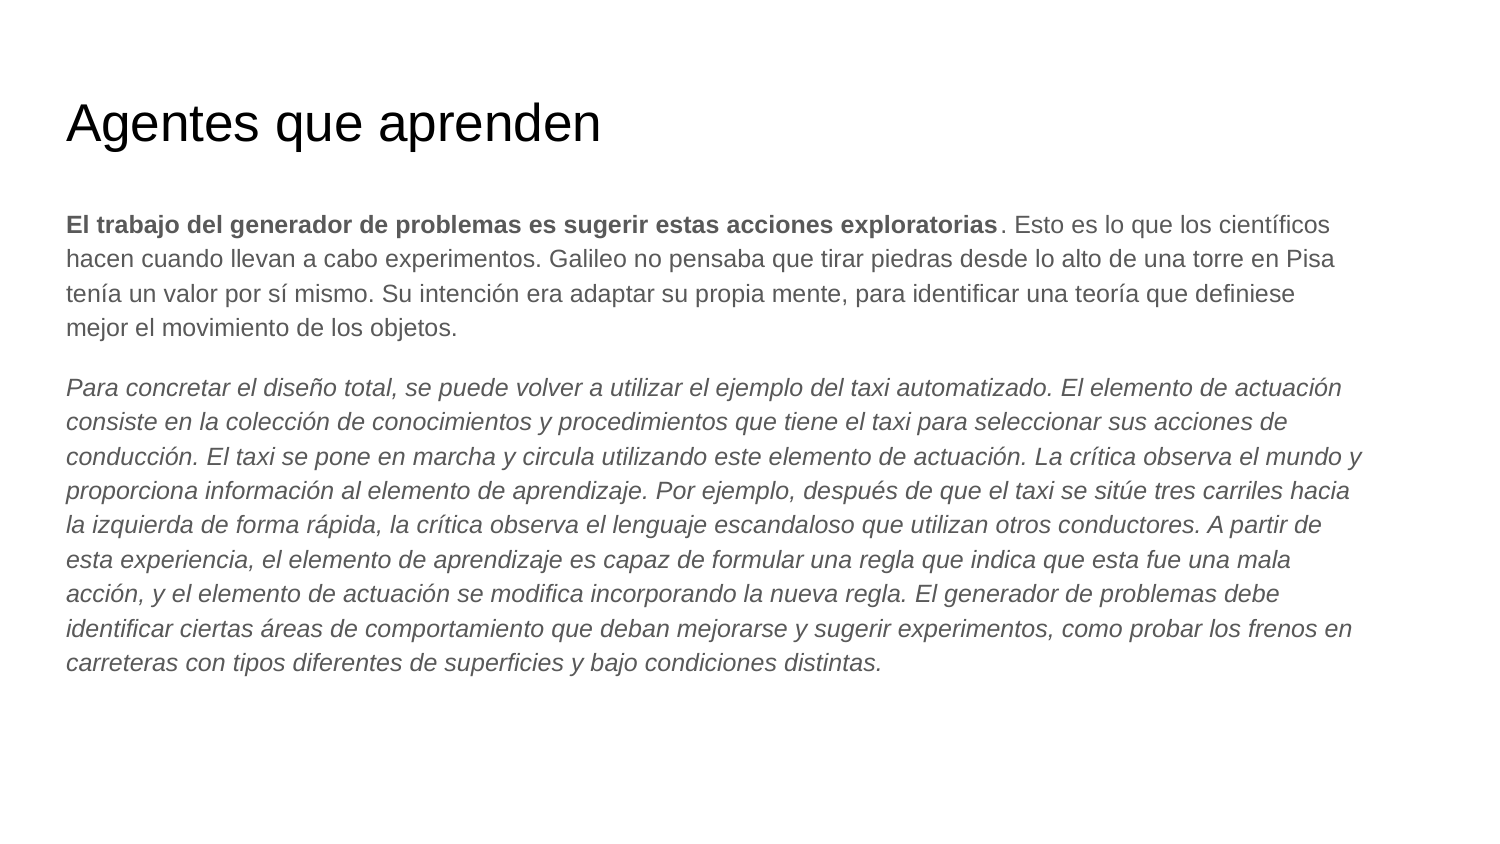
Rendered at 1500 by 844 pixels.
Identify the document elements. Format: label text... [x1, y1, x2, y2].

title Agentes que aprenden [51, 72, 1449, 167]
list El trabajo del generador de problemas es sugerir estas acciones exploratorias. Esto es lo que los científicos hacen cuando llevan a cabo experimentos. Galileo no pensaba que tirar piedras desde lo alto de una torre en Pisa tenía un valor por sí mismo. Su intención era adaptar su propia mente, para identificar una teoría que definiese mejor el movimiento de los objetos. Para concretar el diseño total, se puede volver a utilizar el ejemplo del taxi automatizado. El elemento de actuación consiste en la colección de conocimientos y procedimientos que tiene el taxi para seleccionar sus acciones de conducción. El taxi se pone en marcha y circula utilizando este elemento de actuación. La crítica observa el mundo y proporciona información al elemento de aprendizaje. Por ejemplo, después de que el taxi se sitúe tres carriles hacia la izquierda de forma rápida, la crítica observa el lenguaje escandaloso que utilizan otros conductores. A partir de esta experiencia, el elemento de aprendizaje es capaz de formular una regla que indica que esta fue una mala acción, y el elemento de actuación se modifica incorporando la nueva regla. El generador de problemas debe identificar ciertas áreas de comportamiento que deban mejorarse y sugerir experimentos, como probar los frenos en carreteras con tipos diferentes de superficies y bajo condiciones distintas. [51, 189, 1381, 750]
